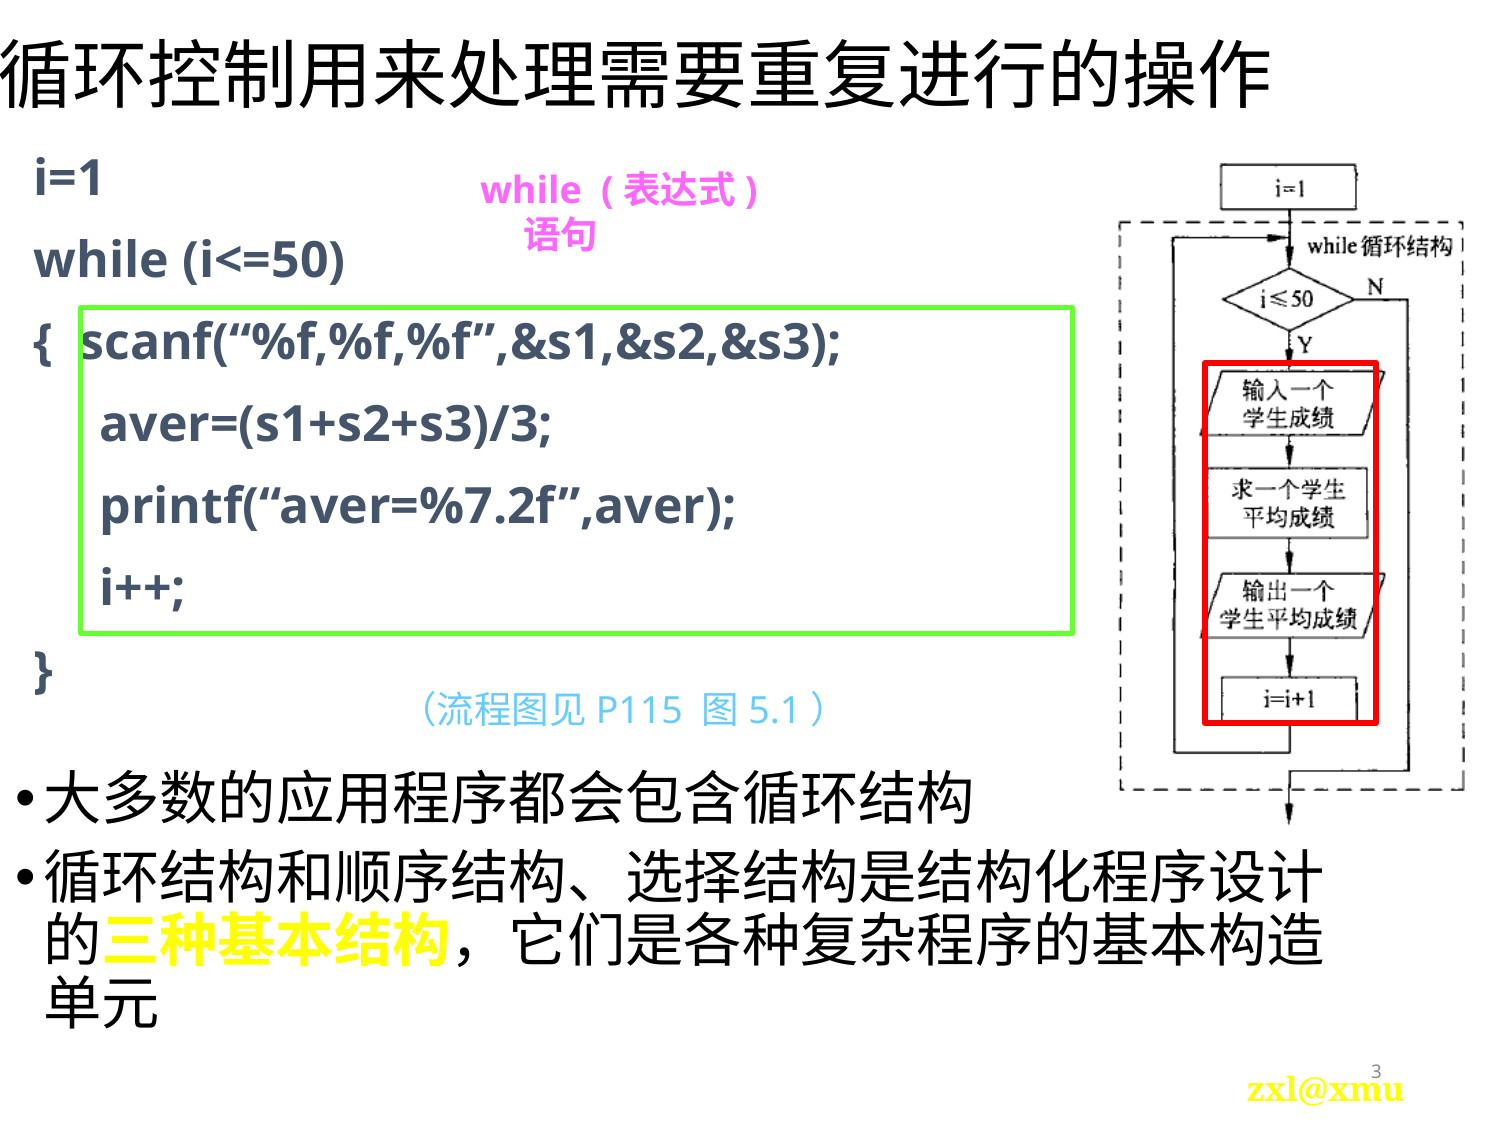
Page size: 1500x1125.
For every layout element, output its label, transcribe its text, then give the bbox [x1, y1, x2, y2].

text_box i=1 while (i<=50) { scanf(“%f,%f,%f”,&s1,&s2,&s3); aver=(s1+s2+s3)/3; printf(“aver=%7.2f”,aver); i++; } [9, 125, 1240, 717]
text_box while (表达式) 语句 [465, 158, 783, 263]
text_box （流程图见P115 图5.1） [384, 678, 863, 739]
list 大多数的应用程序都会包含循环结构 循环结构和顺序结构、选择结构是结构化程序设计的三种基本结构，它们是各种复杂程序的基本构造单元 [0, 761, 1350, 1105]
text_box [80, 307, 1073, 634]
picture [1105, 151, 1480, 832]
title 循环控制用来处理需要重复进行的操作 [0, 10, 1306, 146]
slide_number 3 [1059, 1042, 1397, 1103]
